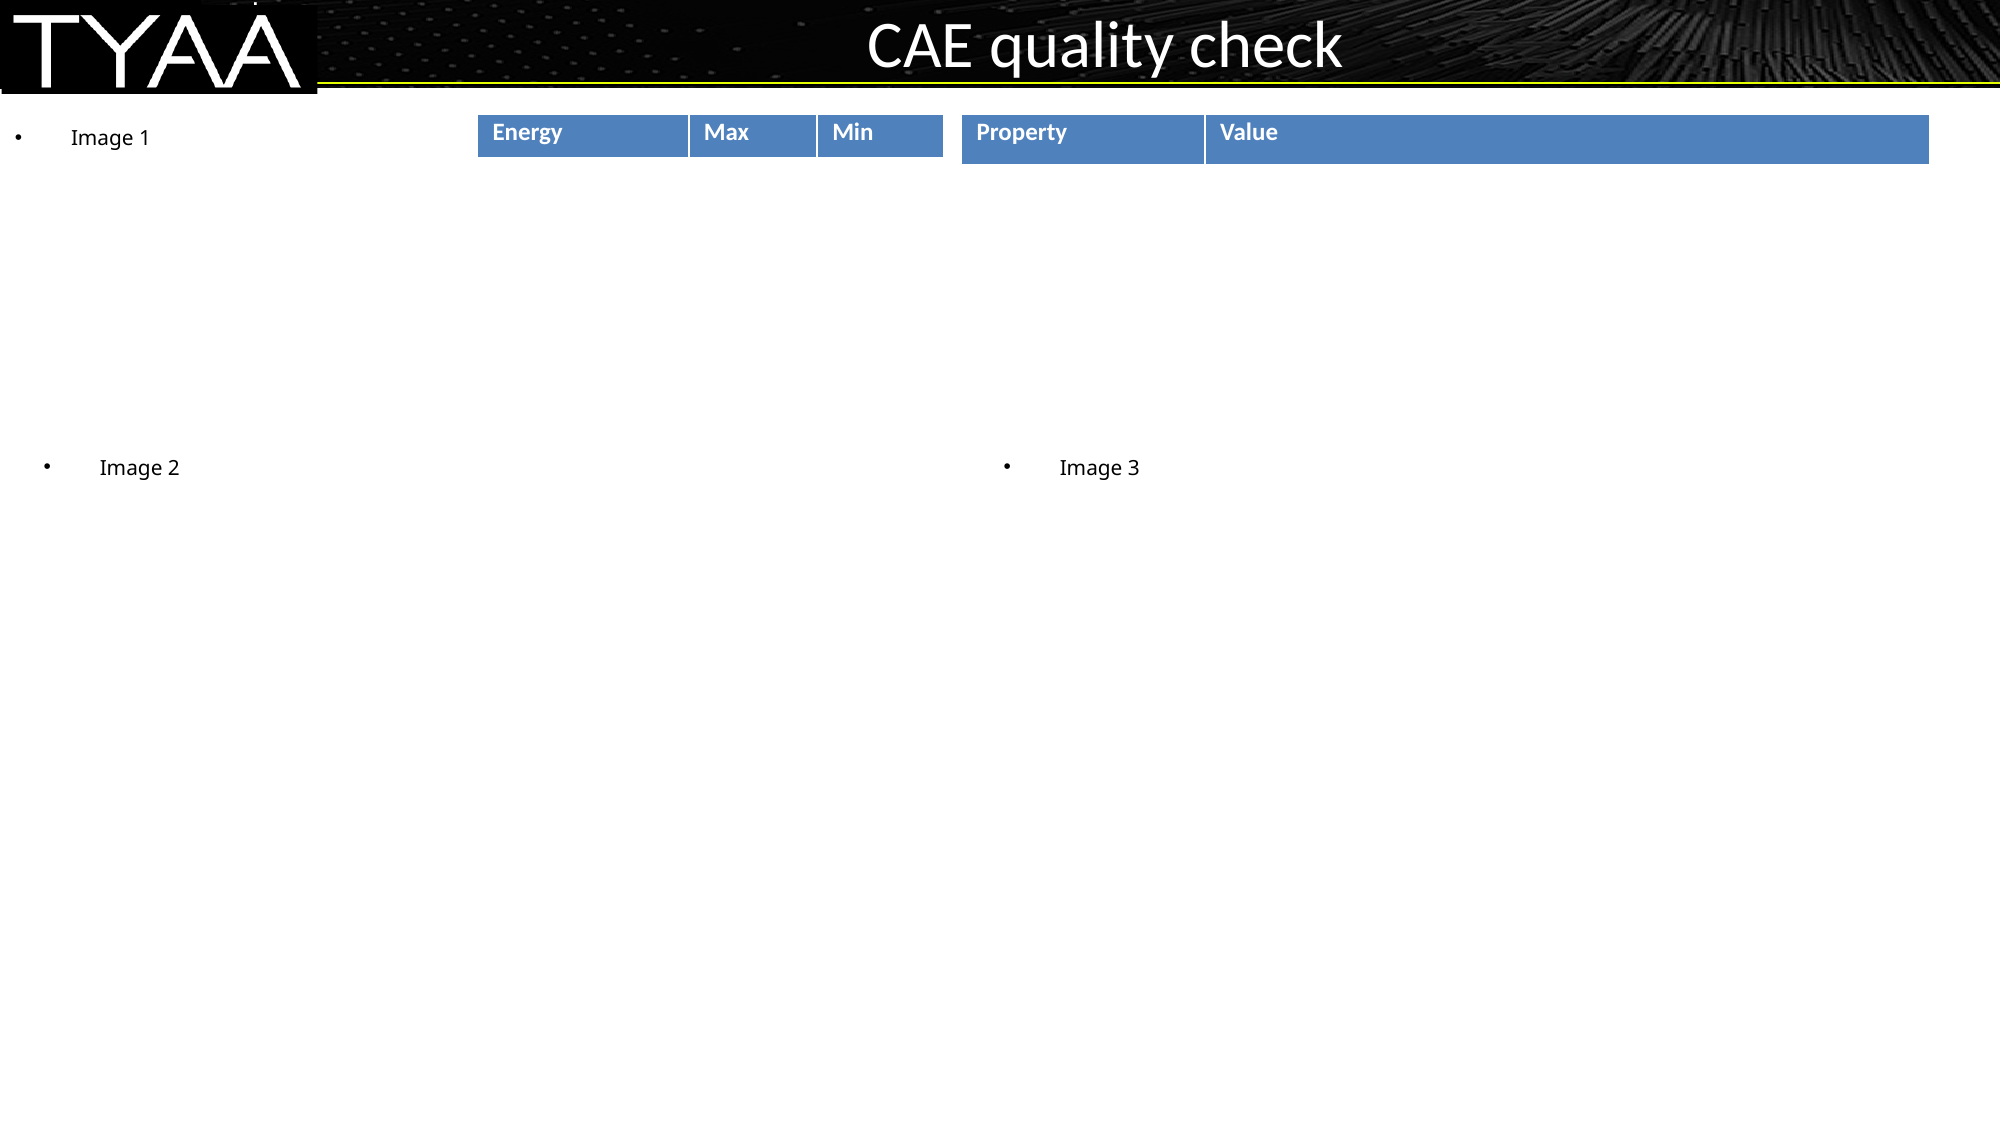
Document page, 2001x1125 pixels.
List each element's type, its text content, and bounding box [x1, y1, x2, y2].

text_box Image 2 [28, 446, 971, 1099]
text_box Image 1 [0, 117, 469, 433]
table_header Value [1206, 115, 1929, 164]
table_header Energy [478, 115, 688, 157]
table_header Min [818, 115, 943, 157]
text_box Image 3 [988, 446, 1931, 1099]
picture [1, 0, 2000, 94]
table_header Max [690, 115, 816, 157]
title CAE quality check [328, 0, 1884, 73]
table_header Property [962, 115, 1204, 164]
